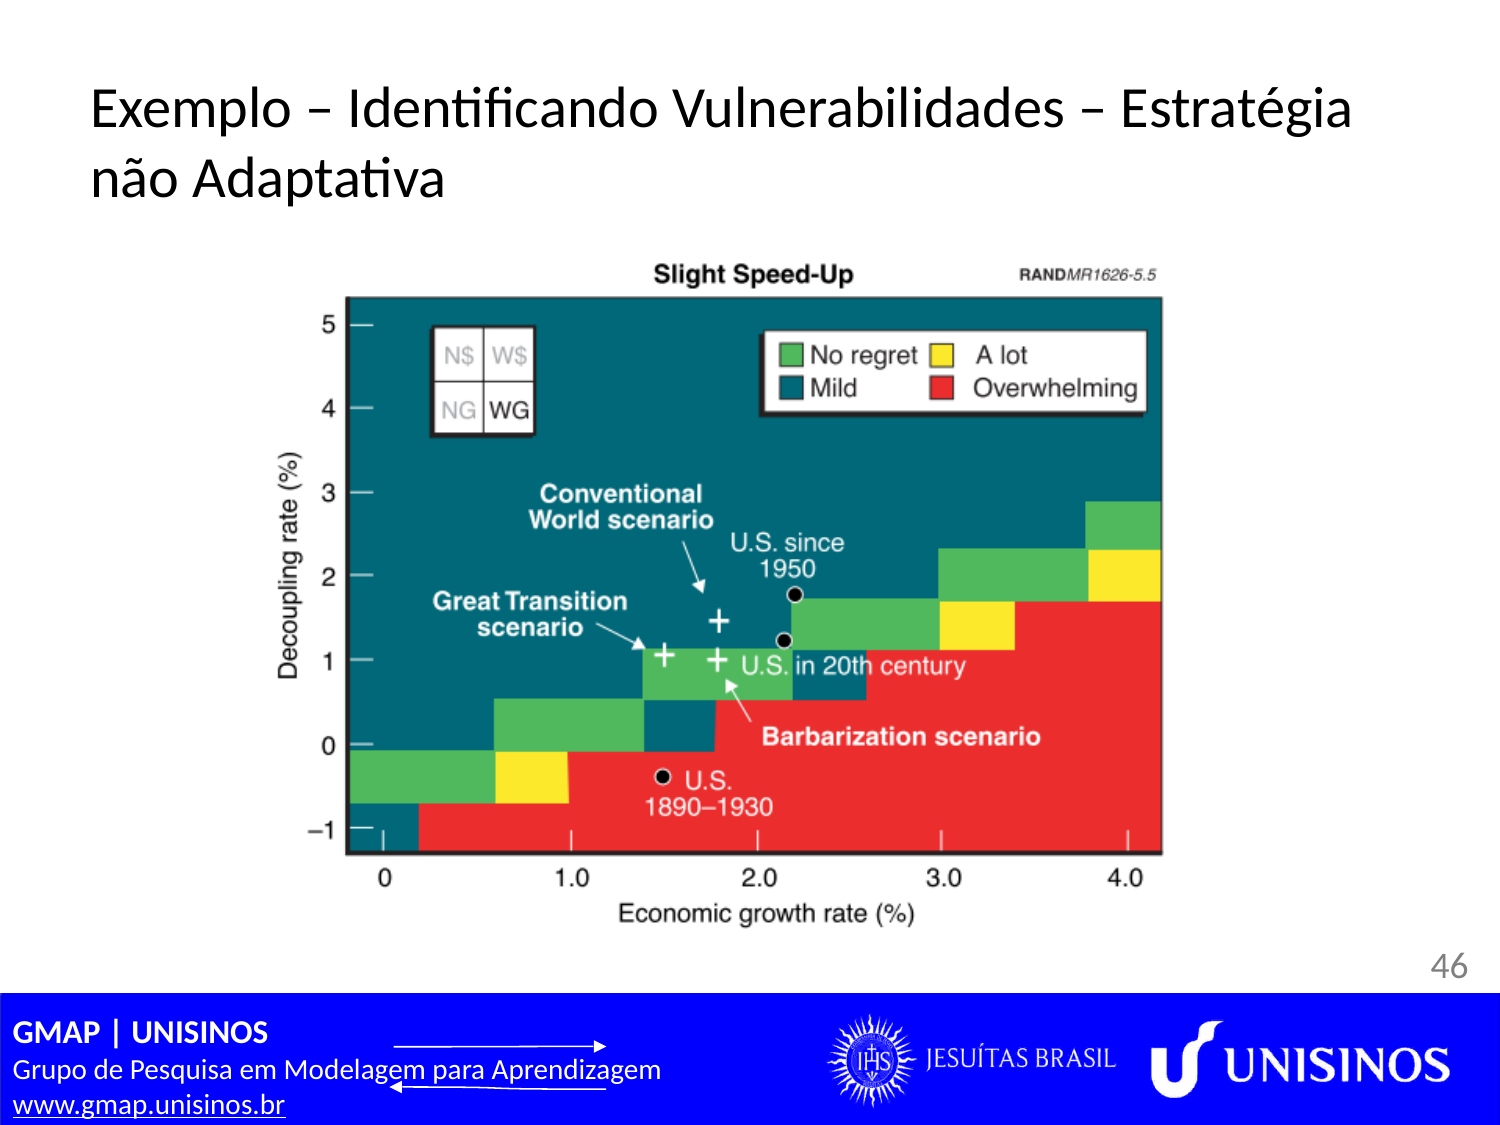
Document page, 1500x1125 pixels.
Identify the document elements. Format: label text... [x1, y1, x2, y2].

picture [0, 993, 1500, 1125]
title Exemplo – Identificando Vulnerabilidades – Estratégia não Adaptativa [75, 45, 1425, 233]
picture [247, 234, 1253, 954]
